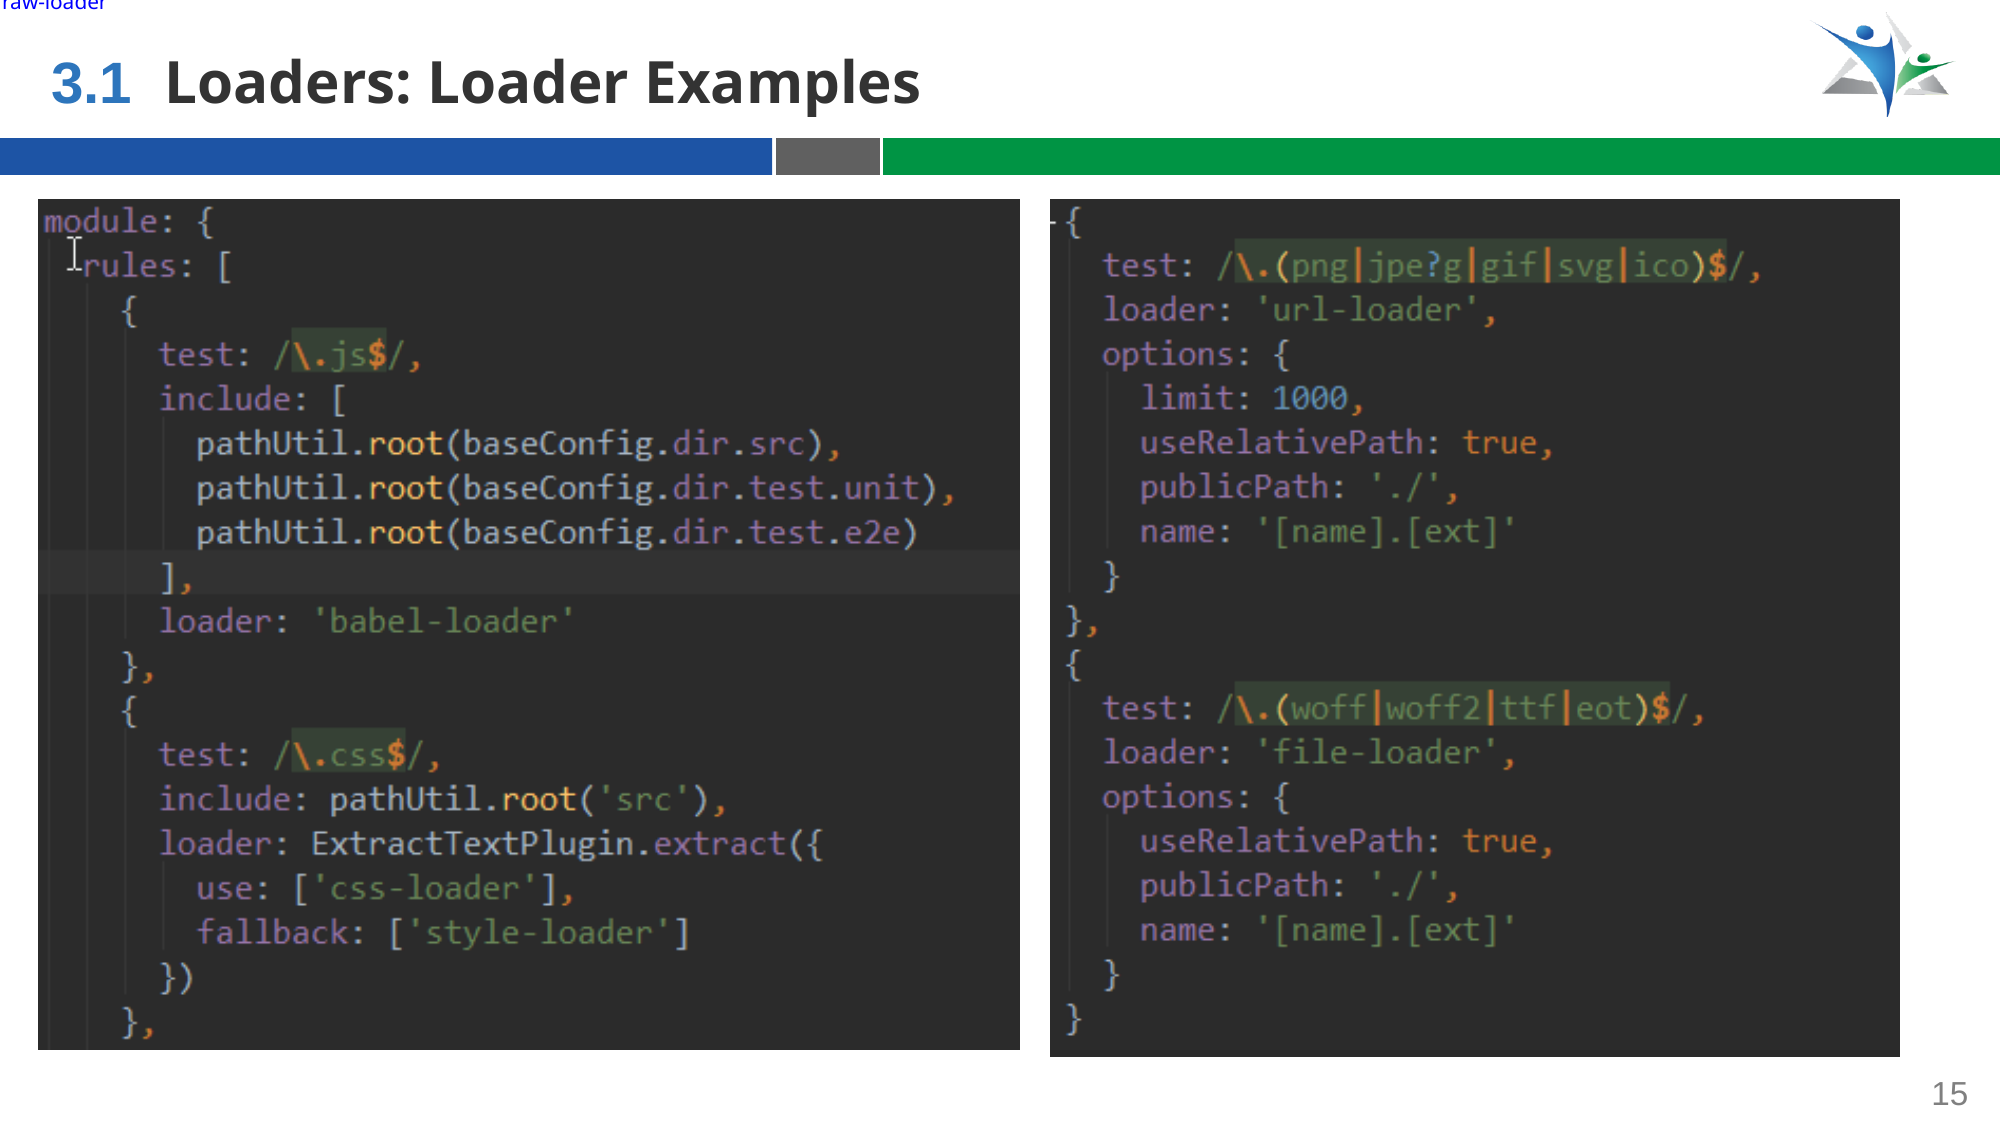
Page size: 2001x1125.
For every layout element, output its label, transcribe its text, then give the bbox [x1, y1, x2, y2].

list Loaders: Loader Examples [150, 37, 1884, 124]
text_box raw-loader [0, 0, 2000, 15]
picture [38, 199, 1020, 1051]
list 3.1 [33, 37, 150, 124]
picture [1049, 199, 1901, 1057]
picture [0, 138, 2000, 175]
picture [1800, 15, 1969, 117]
